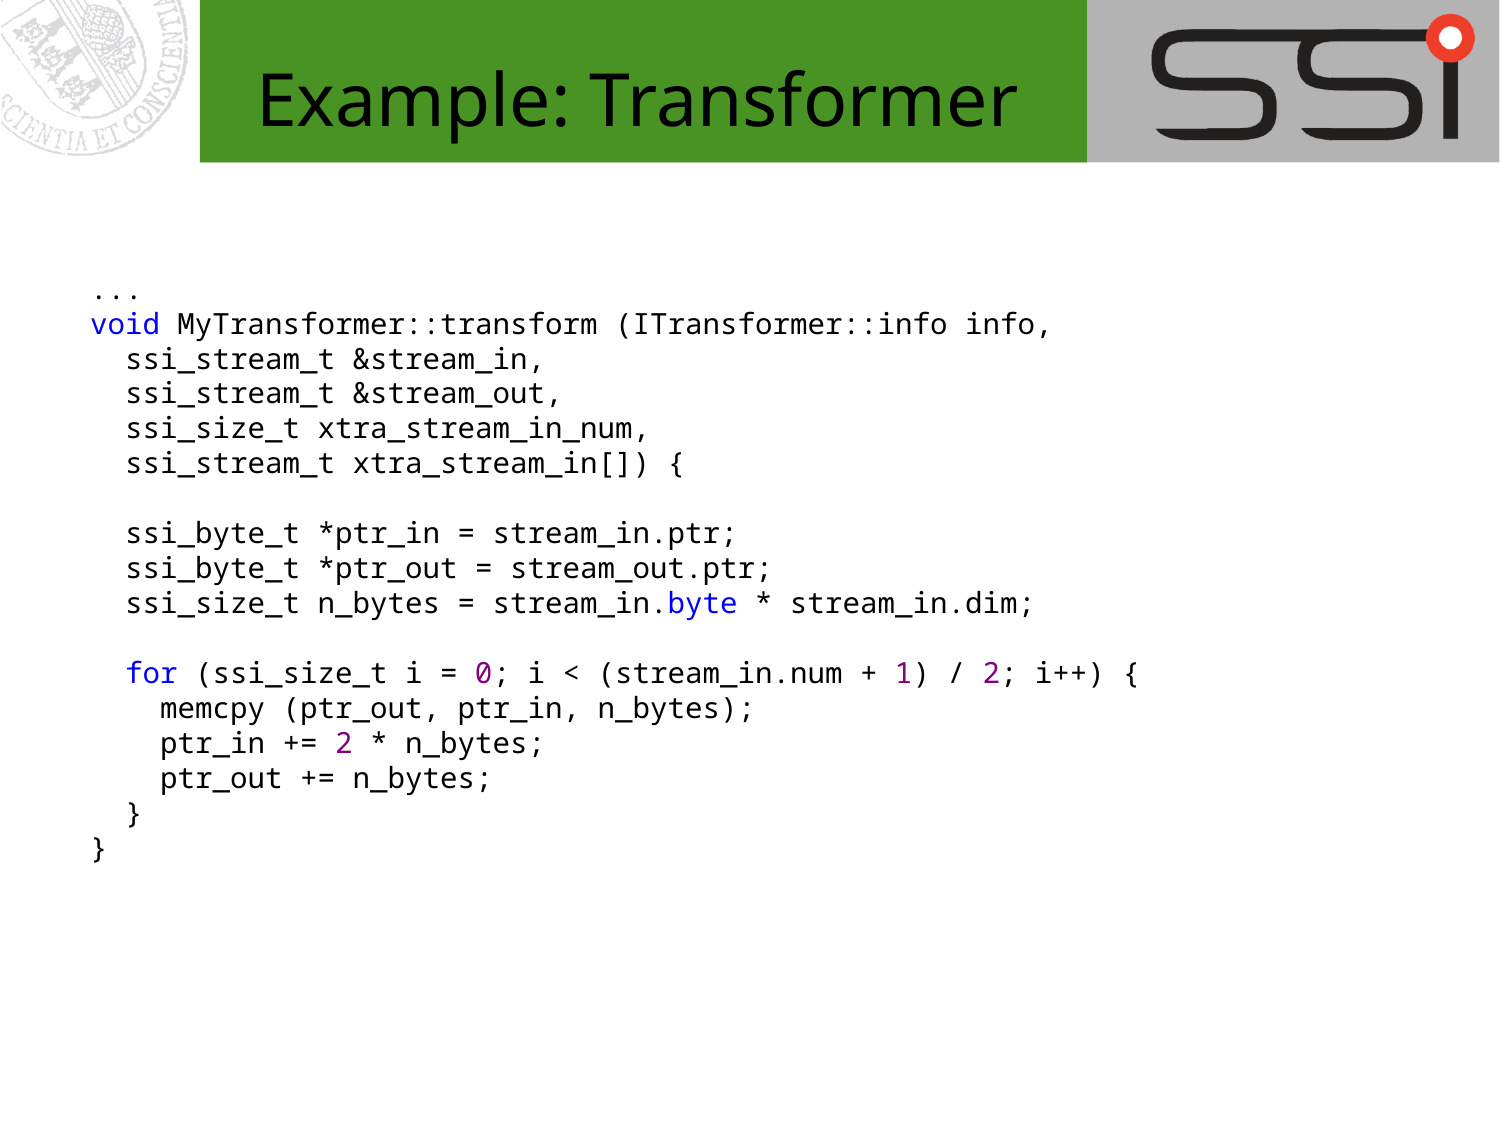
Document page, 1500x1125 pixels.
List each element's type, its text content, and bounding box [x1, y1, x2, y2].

picture [1149, 12, 1476, 141]
list ... void MyTransformer::transform (ITransformer::info info, ssi_stream_t &stream_in, ssi_stream_t &stream_out, ssi_size_t xtra_stream_in_num, ssi_stream_t xtra_stream_in[]) { ssi_byte_t *ptr_in = stream_in.ptr; ssi_byte_t *ptr_out = stream_out.ptr; ssi_size_t n_bytes = stream_in.byte * stream_in.dim; for (ssi_size_t i = 0; i < (stream_in.num + 1) / 2; i++) { memcpy (ptr_out, ptr_in, n_bytes); ptr_in += 2 * n_bytes; ptr_out += n_bytes; } } [75, 262, 1500, 950]
picture [0, 0, 188, 156]
title Example: Transformer [200, 45, 1075, 150]
